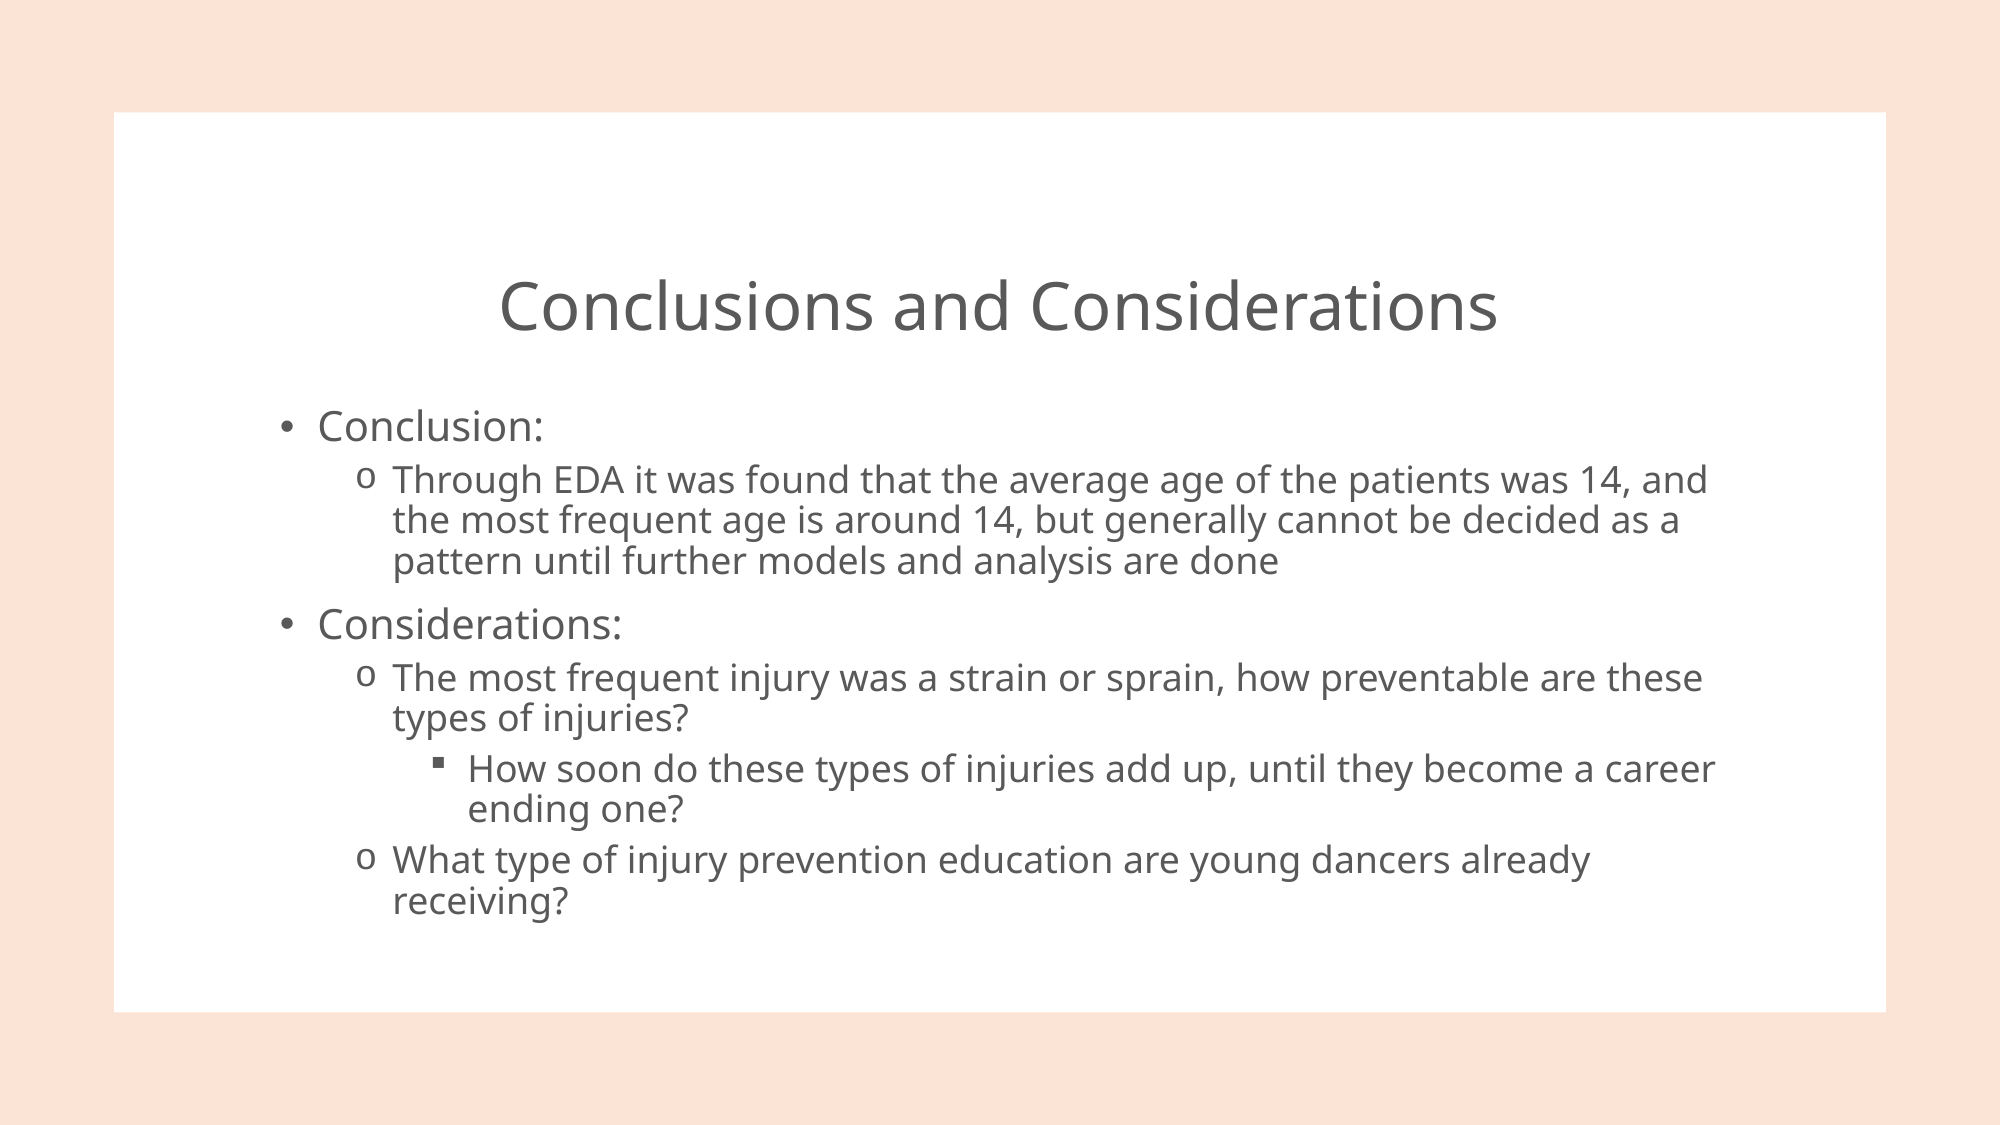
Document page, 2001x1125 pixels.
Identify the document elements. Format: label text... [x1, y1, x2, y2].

title Conclusions and Considerations [265, 206, 1735, 353]
list Conclusion: Through EDA it was found that the average age of the patients was 14, and the most frequent age is around 14, but generally cannot be decided as a pattern until further models and analysis are done Considerations: The most frequent injury was a strain or sprain, how preventable are these types of injuries? How soon do these types of injuries add up, until they become a career ending one? What type of injury prevention education are young dancers already receiving? [265, 398, 1735, 962]
text_box [113, 111, 1887, 1014]
text_box [0, 0, 2000, 1125]
